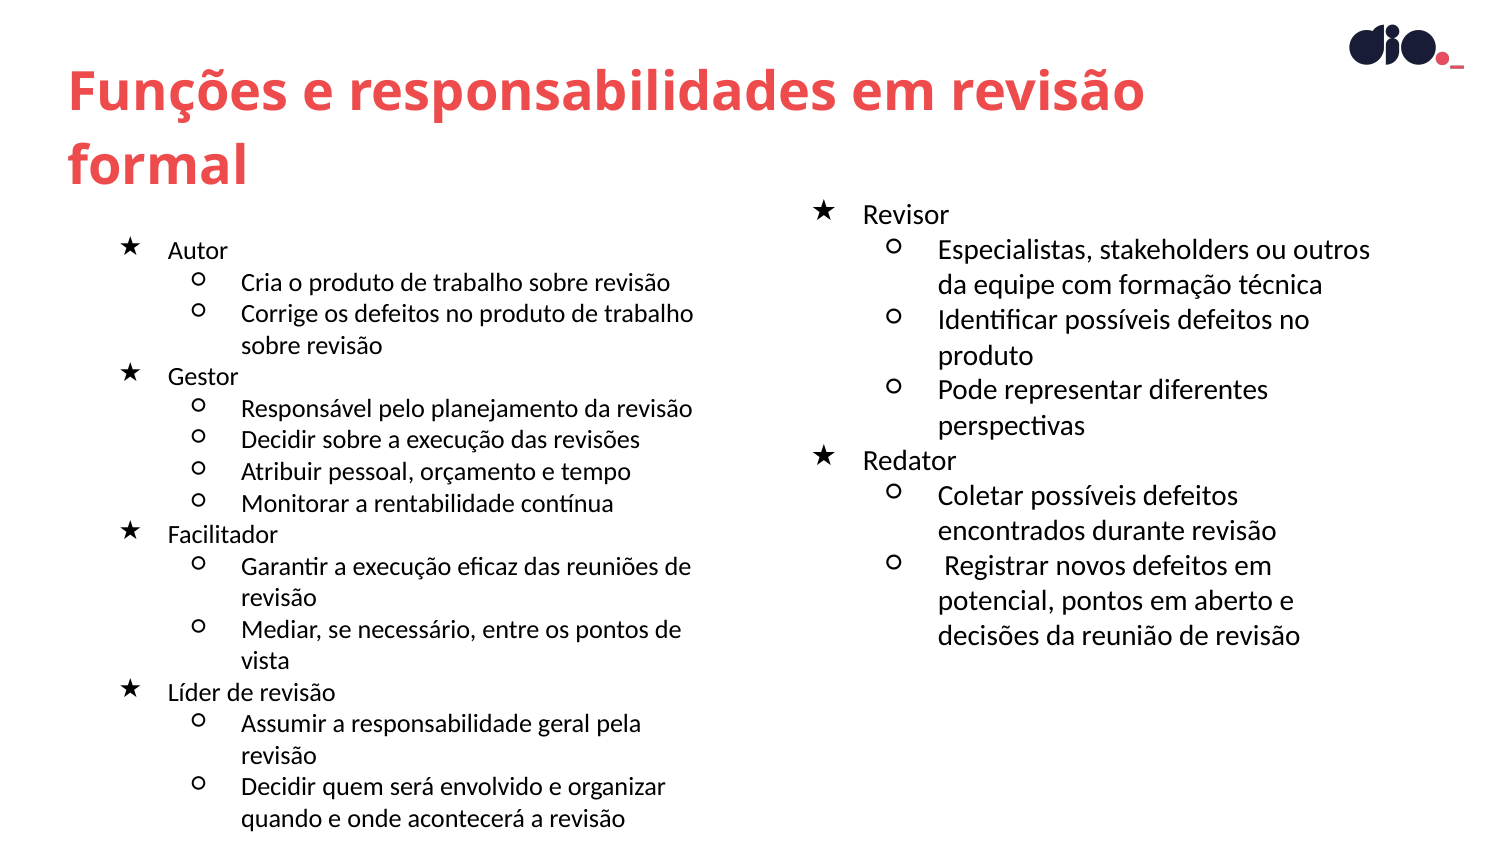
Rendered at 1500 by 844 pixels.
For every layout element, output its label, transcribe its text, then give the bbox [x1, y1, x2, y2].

text_box Autor Cria o produto de trabalho sobre revisão Corrige os defeitos no produto de trabalho sobre revisão Gestor Responsável pelo planejamento da revisão Decidir sobre a execução das revisões Atribuir pessoal, orçamento e tempo Monitorar a rentabilidade contínua Facilitador Garantir a execução eficaz das reuniões de revisão Mediar, se necessário, entre os pontos de vista Líder de revisão Assumir a responsabilidade geral pela revisão Decidir quem será envolvido e organizar quando e onde acontecerá a revisão [80, 218, 713, 844]
text_box Revisor Especialistas, stakeholders ou outros da equipe com formação técnica Identificar possíveis defeitos no produto Pode representar diferentes perspectivas Redator Coletar possíveis defeitos encontrados durante revisão Registrar novos defeitos em potencial, pontos em aberto e decisões da reunião de revisão [772, 180, 1406, 812]
picture [1334, 15, 1474, 78]
text_box Funções e responsabilidades em revisão formal [52, 51, 1268, 190]
